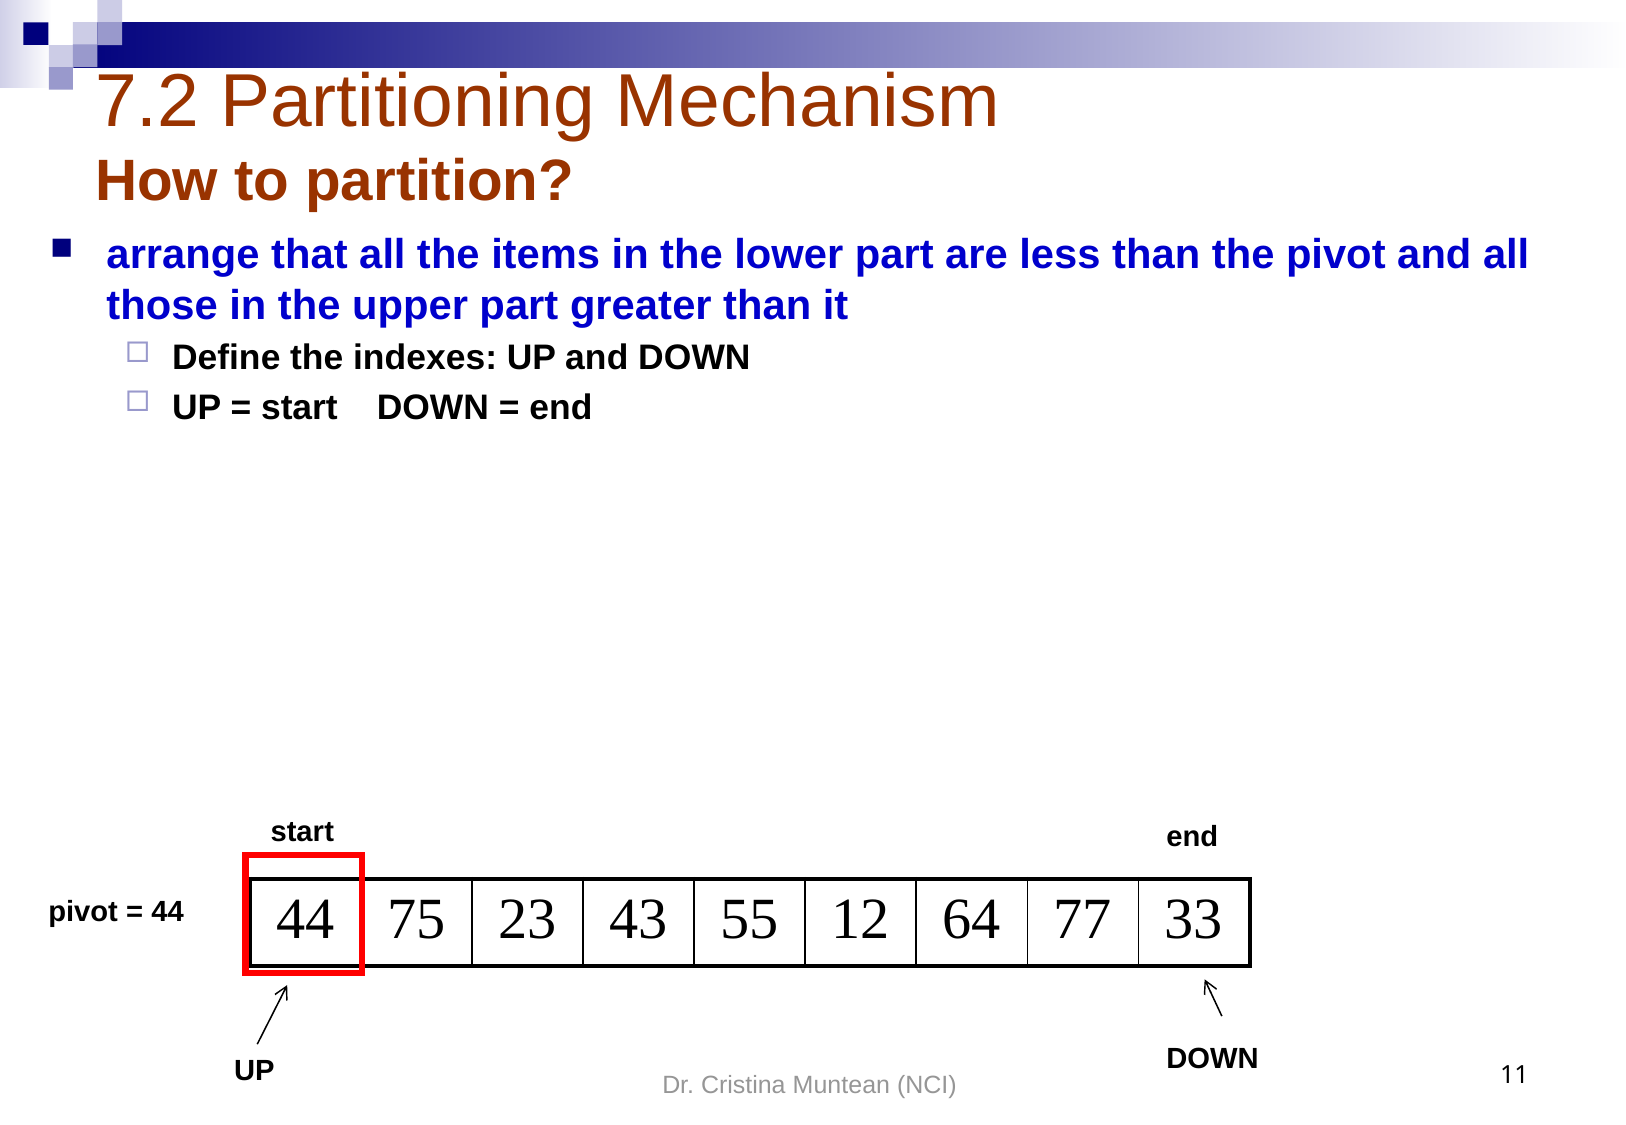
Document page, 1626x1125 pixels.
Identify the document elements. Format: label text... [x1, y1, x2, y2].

table_header 75 [363, 881, 471, 964]
text_box end [1151, 810, 1258, 860]
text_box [1204, 979, 1223, 1017]
table_header 33 [1139, 881, 1248, 964]
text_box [257, 984, 288, 1045]
text_box start [255, 804, 362, 855]
text_box pivot = 44 [33, 884, 235, 935]
table_header 43 [584, 881, 693, 964]
footer Dr. Cristina Muntean (NCI) [552, 1031, 1068, 1107]
table_header 77 [1028, 881, 1138, 964]
text_box [245, 855, 363, 974]
text_box UP [219, 1043, 325, 1094]
table_header 12 [806, 881, 915, 964]
table_header 23 [473, 881, 582, 964]
title 7.2 Partitioning Mechanism How to partition? [80, 66, 1543, 219]
table_header 55 [695, 881, 804, 964]
slide_number 11 [1164, 1025, 1544, 1100]
table_header 64 [917, 881, 1027, 964]
text_box DOWN [1151, 1032, 1297, 1082]
text_box arrange that all the items in the lower part are less than the pivot and all those in the upper part greater than it Define the indexes: UP and DOWN UP = start DOWN = end [35, 219, 1582, 457]
